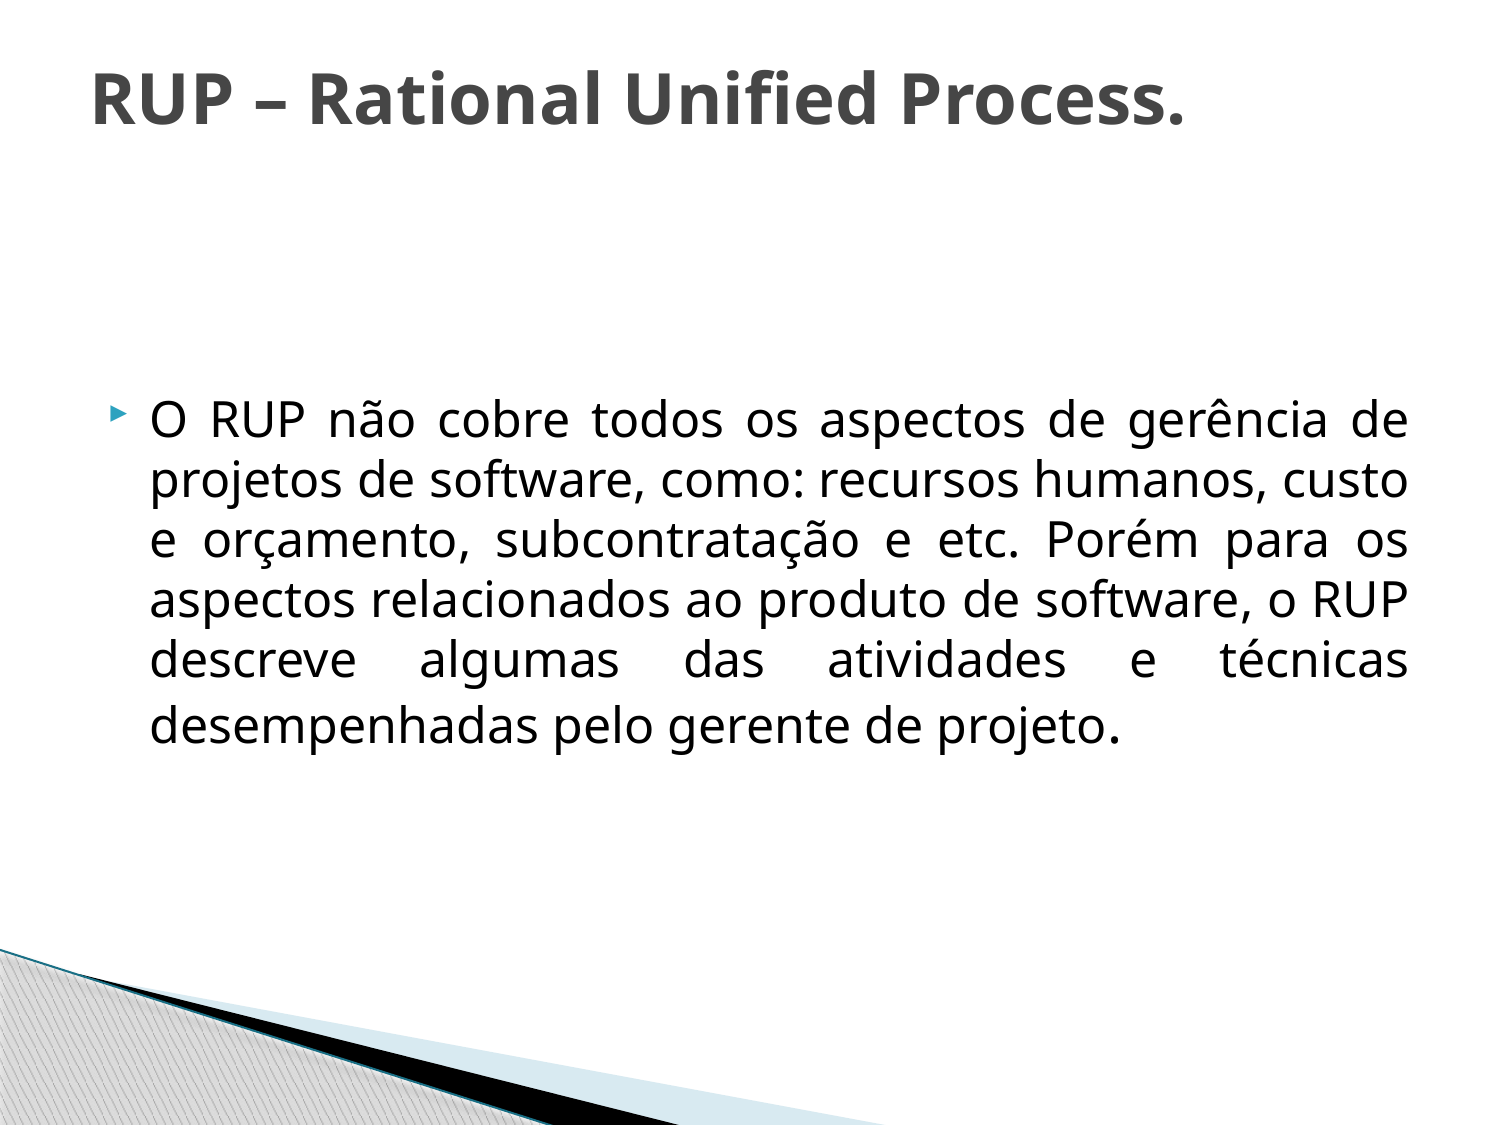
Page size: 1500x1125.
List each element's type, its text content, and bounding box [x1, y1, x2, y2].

title RUP – Rational Unified Process. [75, 45, 1425, 233]
list O RUP não cobre todos os aspectos de gerência de projetos de software, como: recursos humanos, custo e orçamento, subcontratação e etc. Porém para os aspectos relacionados ao produto de software, o RUP descreve algumas das atividades e técnicas desempenhadas pelo gerente de projeto. [75, 243, 1425, 986]
